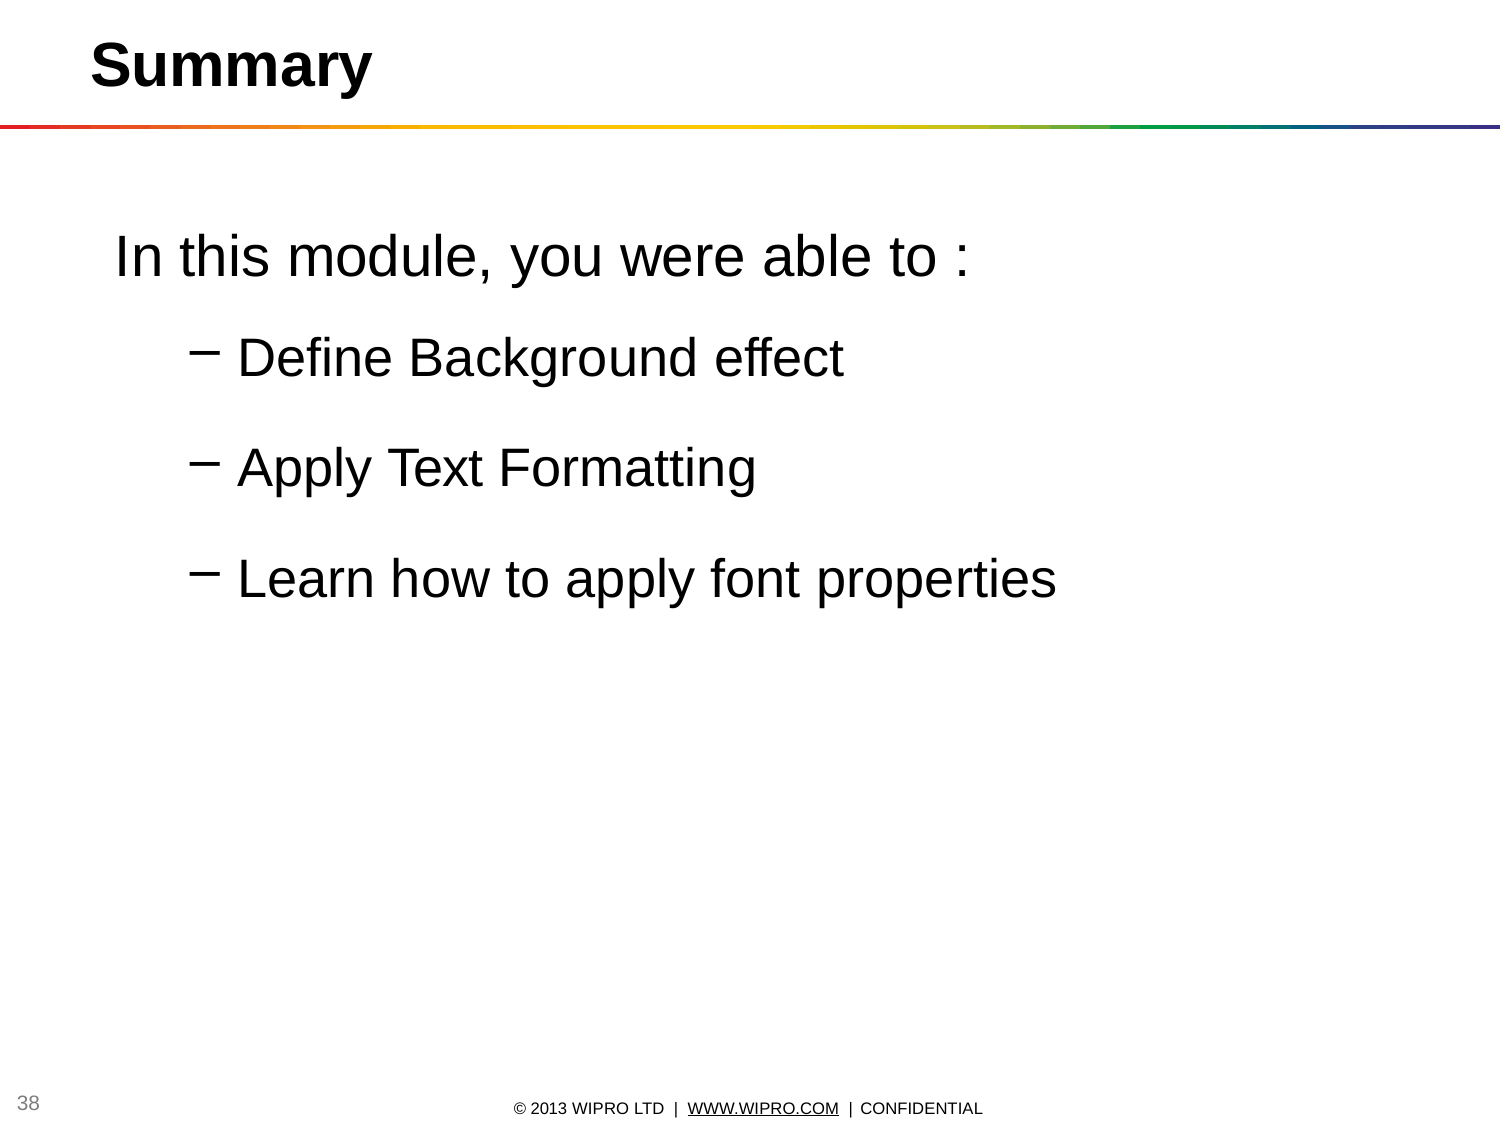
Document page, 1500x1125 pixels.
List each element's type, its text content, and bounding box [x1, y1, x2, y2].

slide_number 24 [12, 1091, 44, 1125]
title Summary [87, 23, 377, 212]
text_box In this module, you were able to : Define Background effect Apply Text Formatting Learn how to apply font properties [112, 218, 1061, 609]
footer © 2013 WIPRO LTD | WWW.WIPRO.COM | CONFIDENTIAL [511, 1098, 989, 1125]
